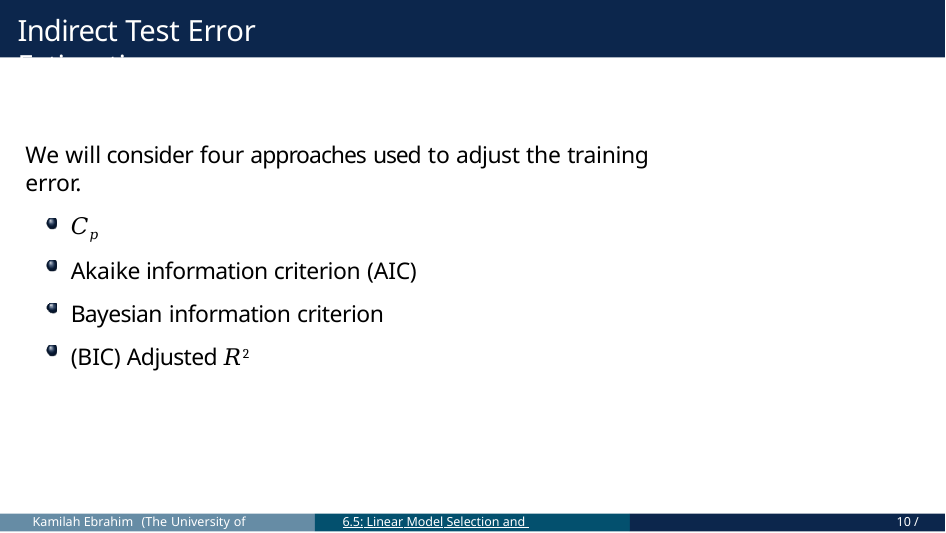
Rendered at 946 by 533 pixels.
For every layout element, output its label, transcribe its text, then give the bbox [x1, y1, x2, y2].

picture [45, 345, 58, 357]
picture [45, 260, 58, 272]
text_box We will consider four approaches used to adjust the training error. 𝐶𝑝 Akaike information criterion (AIC) Bayesian information criterion (BIC) Adjusted 𝑅2 [19, 125, 662, 370]
title Indirect Test Error Estimation [15, 9, 385, 102]
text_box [0, 513, 946, 532]
picture [45, 218, 58, 230]
picture [45, 302, 58, 315]
